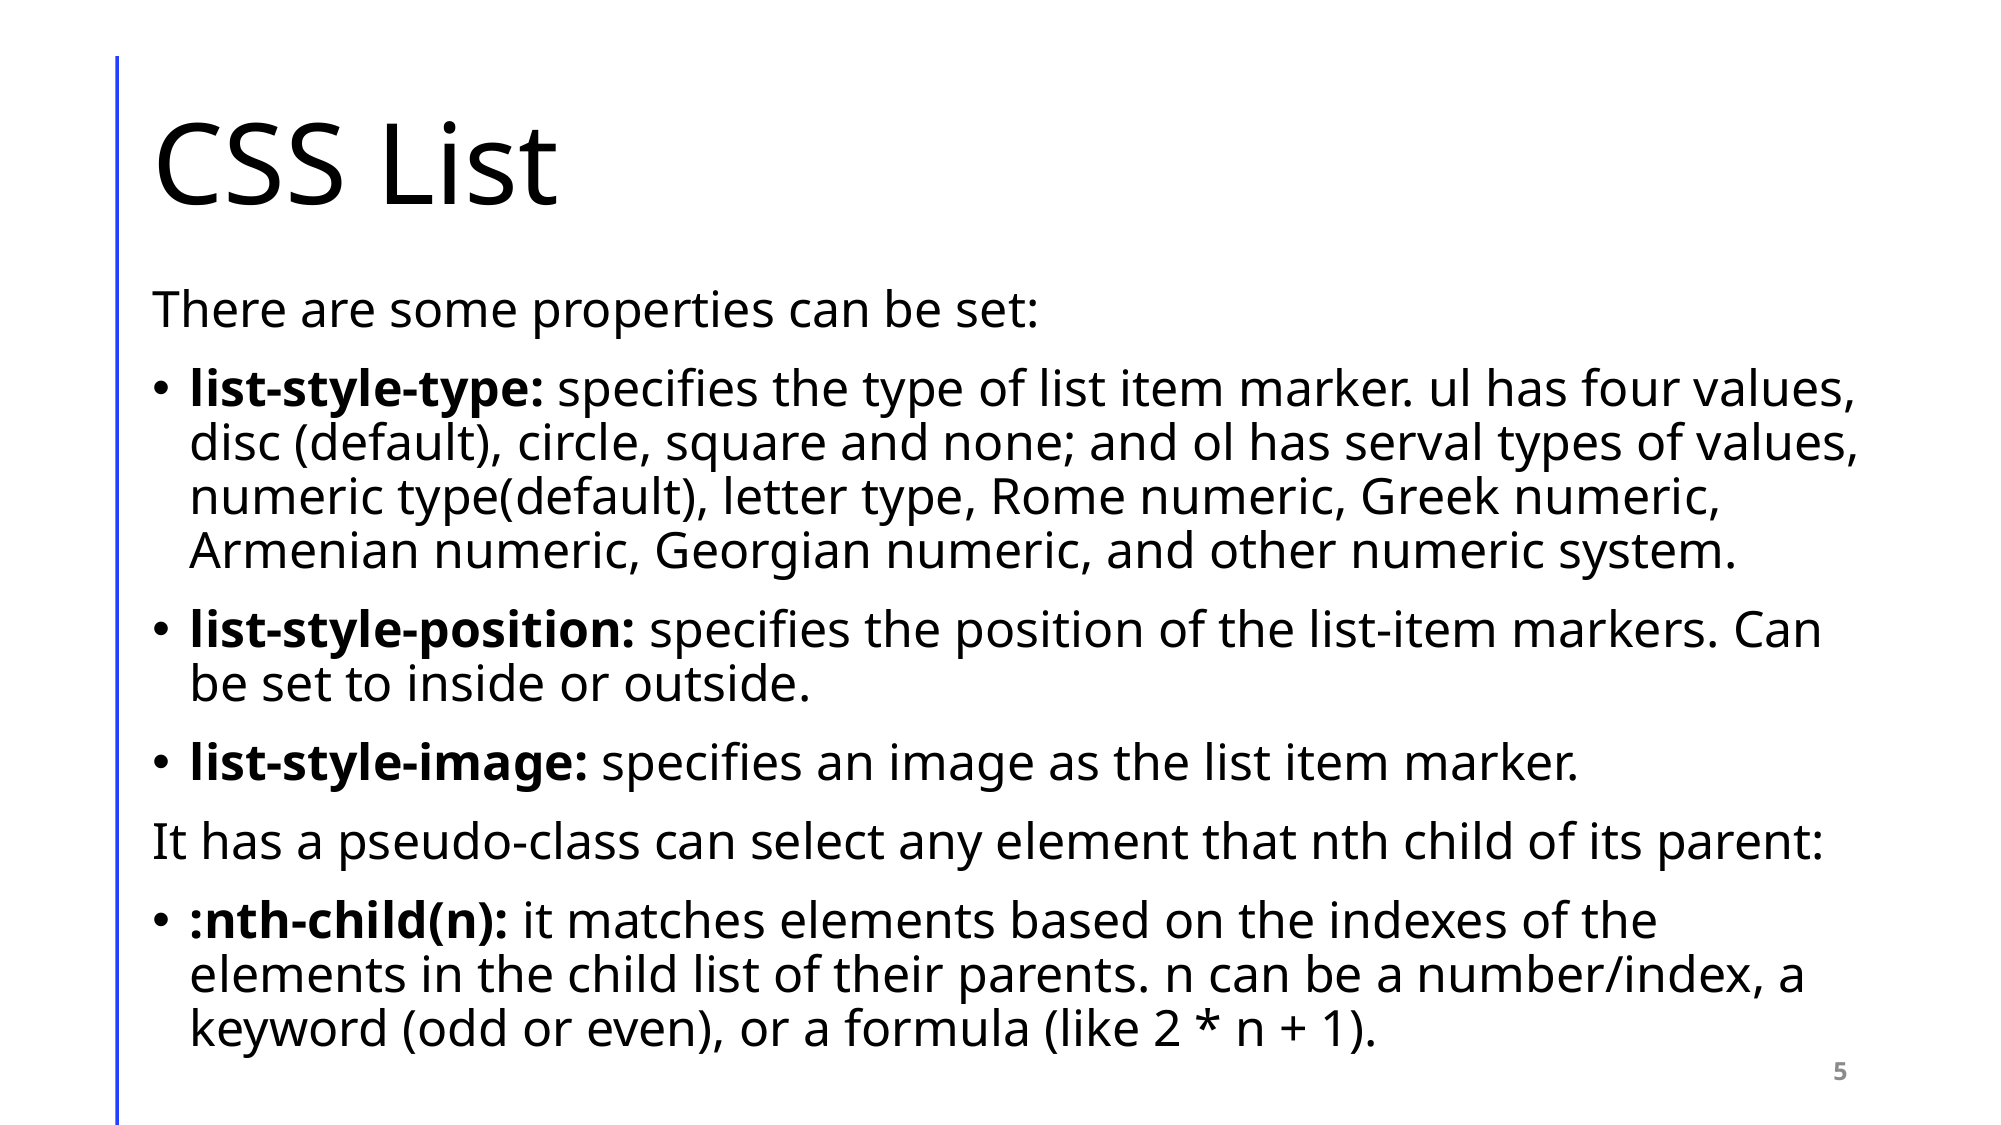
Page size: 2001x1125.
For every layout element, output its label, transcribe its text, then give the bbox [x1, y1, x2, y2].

text_box There are some properties can be set: list-style-type: specifies the type of list item marker. ul has four values, disc (default), circle, square and none; and ol has serval types of values, numeric type(default), letter type, Rome numeric, Greek numeric, Armenian numeric, Georgian numeric, and other numeric system. list-style-position: specifies the position of the list-item markers. Can be set to inside or outside. list-style-image: specifies an image as the list item marker. It has a pseudo-class can select any element that nth child of its parent: :nth-child(n): it matches elements based on the indexes of the elements in the child list of their parents. n can be a number/index, a keyword (odd or even), or a formula (like 2 * n + 1). [137, 277, 1896, 1103]
title CSS List [137, 59, 1863, 277]
